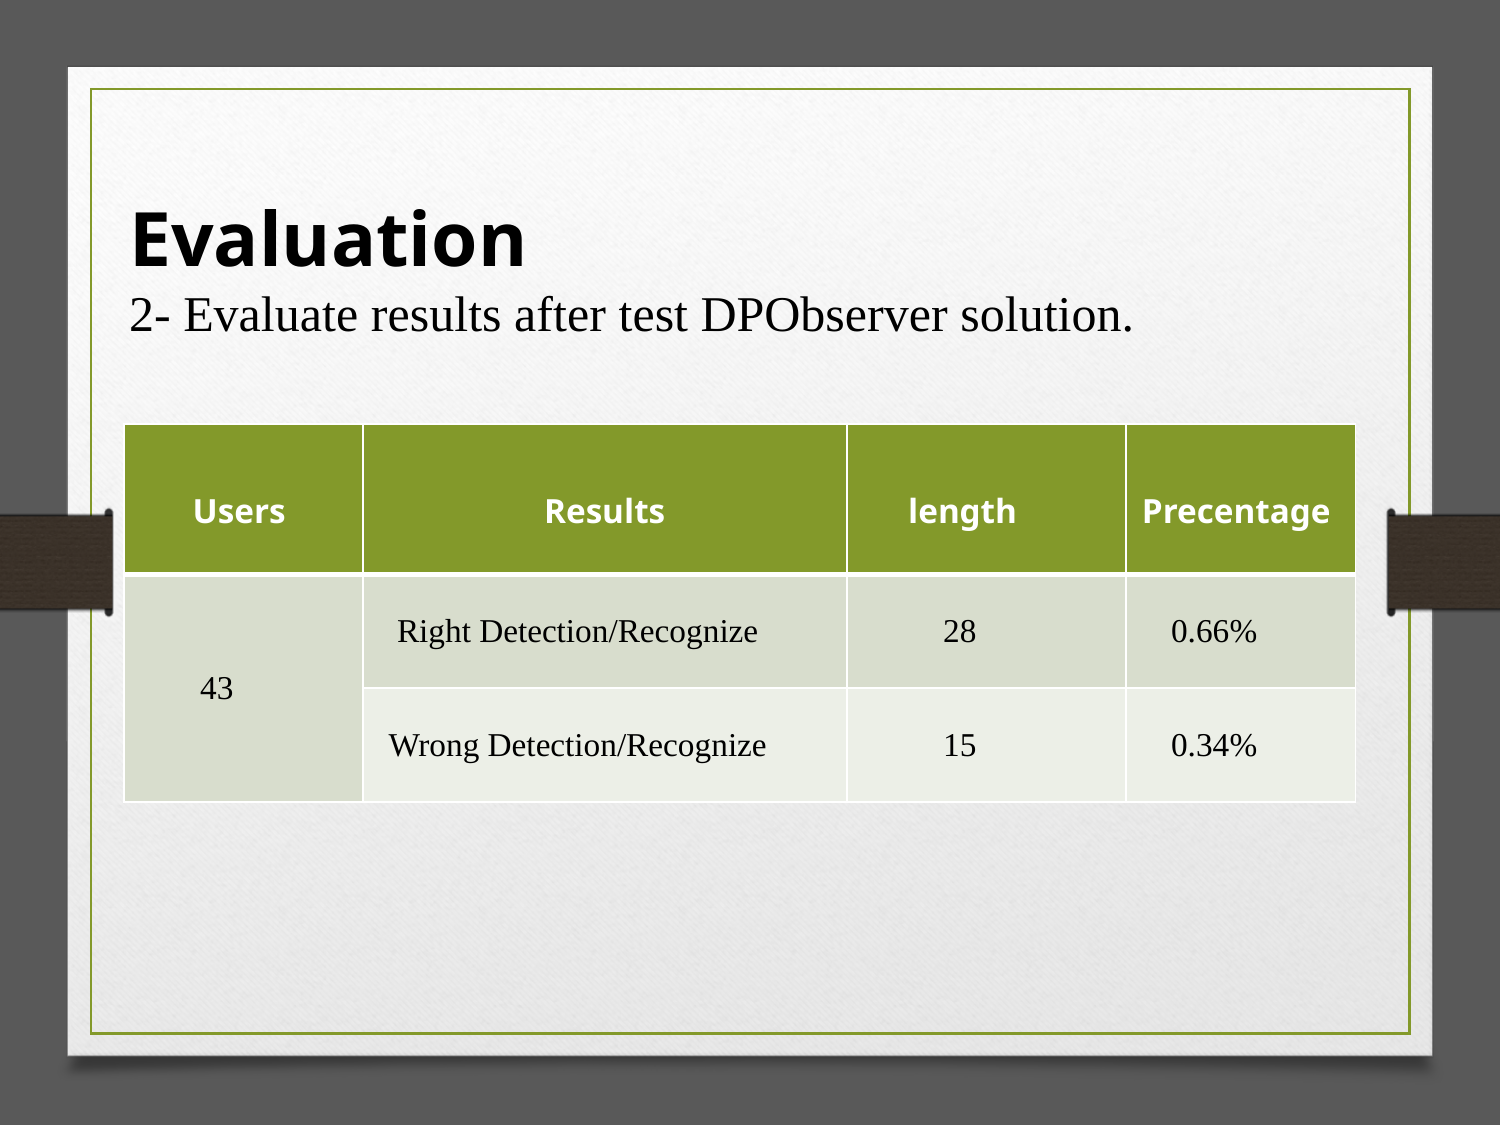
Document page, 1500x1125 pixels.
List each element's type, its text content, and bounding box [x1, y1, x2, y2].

table_header Users [125, 425, 362, 572]
picture [0, 0, 1500, 1125]
table_header Precentage [1127, 425, 1355, 572]
table_cell 15 [848, 689, 1125, 801]
table_cell 0.66% [1127, 577, 1355, 687]
text_box Evaluation 2- Evaluate results after test DPObserver solution. [114, 183, 1366, 349]
table_cell Right Detection/Recognize [364, 577, 846, 687]
table_header Results [364, 425, 846, 572]
table_cell 43 [125, 577, 362, 801]
table_cell 0.34% [1127, 689, 1355, 801]
table_cell 28 [848, 577, 1125, 687]
table_cell Wrong Detection/Recognize [364, 689, 846, 801]
table_header length [848, 425, 1125, 572]
